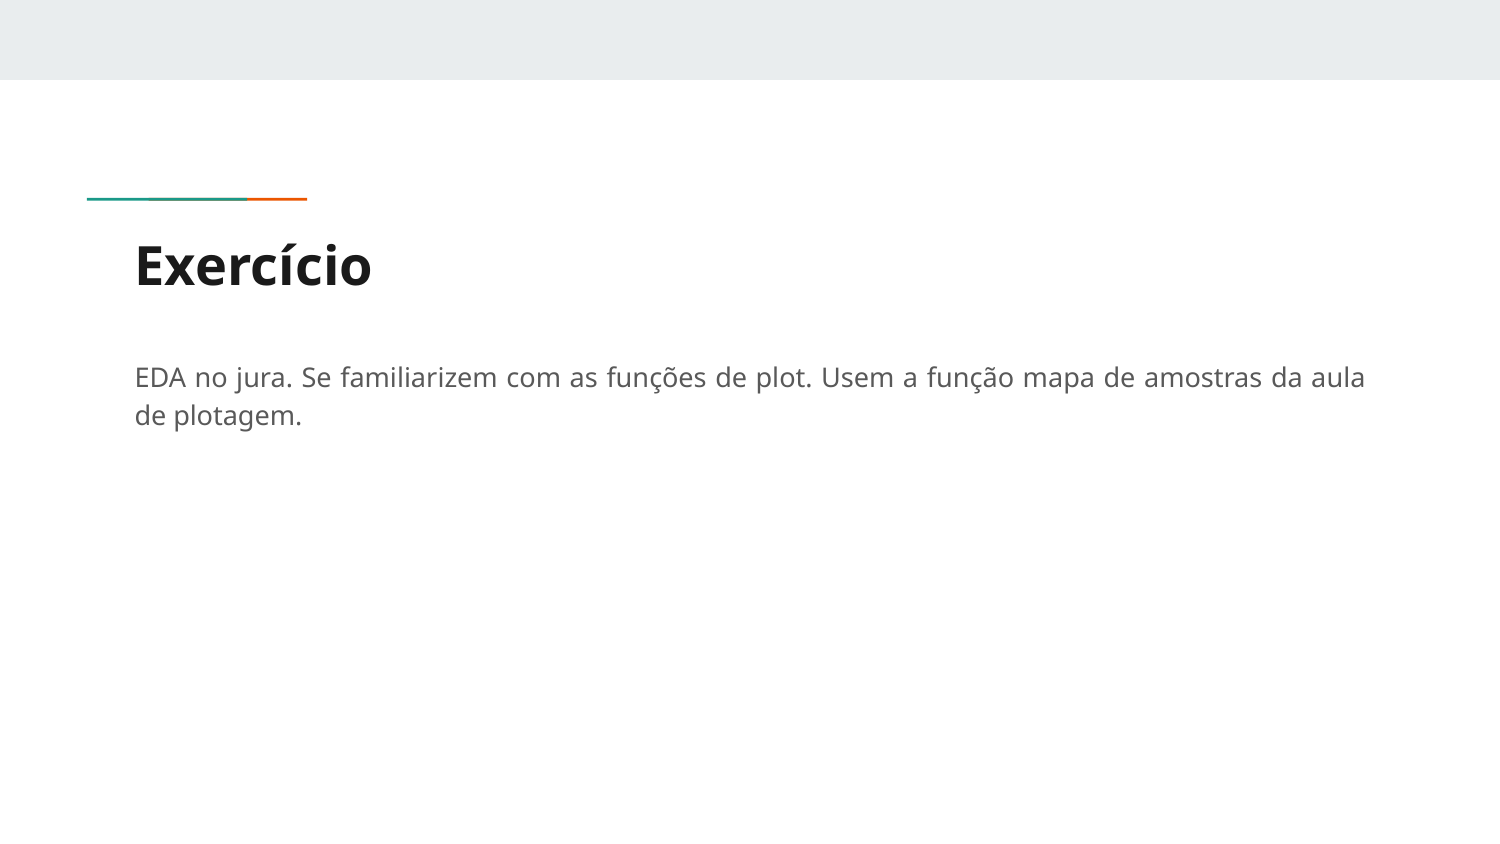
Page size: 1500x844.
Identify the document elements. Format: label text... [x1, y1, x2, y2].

list EDA no jura. Se familiarizem com as funções de plot. Usem a função mapa de amostras da aula de plotagem. [119, 341, 1381, 712]
title Exercício [119, 216, 1381, 305]
